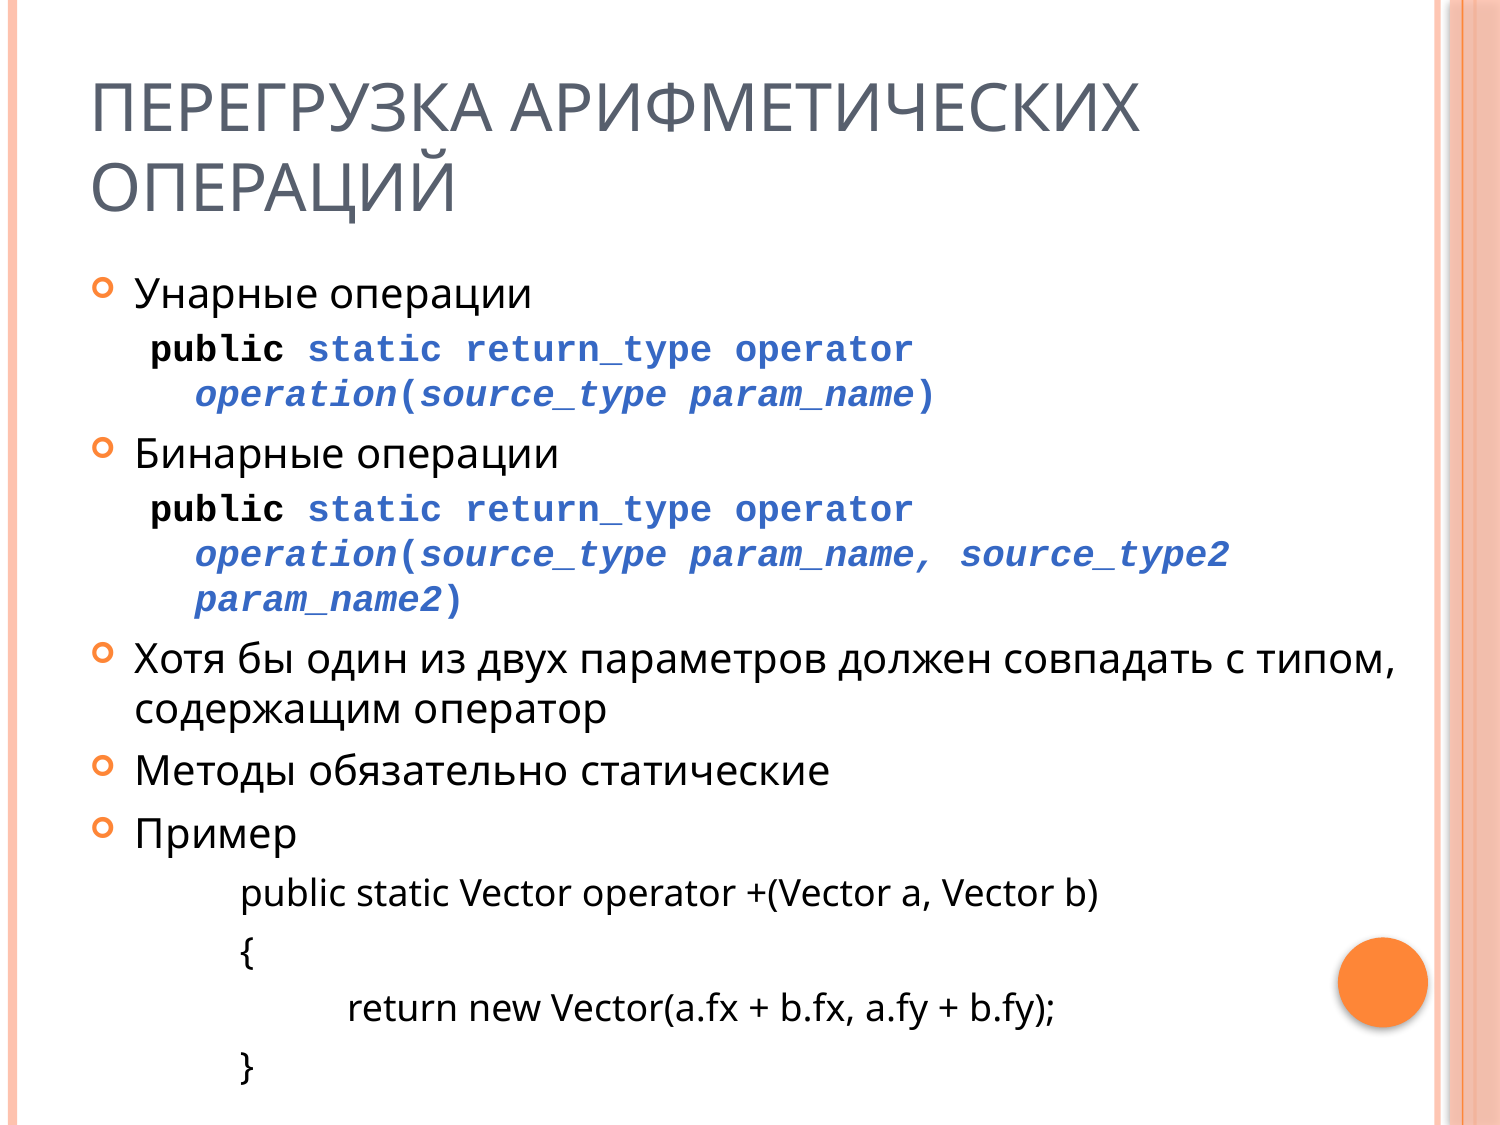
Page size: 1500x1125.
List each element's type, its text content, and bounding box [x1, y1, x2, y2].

title Перегрузка арифметических операций [75, 45, 1300, 233]
list Унарные операции public static return_type operator operation(source_type param_name) Бинарные операции public static return_type operator operation(source_type param_name, source_type2 param_name2) Хотя бы один из двух параметров должен совпадать с типом, содержащим оператор Методы обязательно статические Пример public static Vector operator +(Vector a, Vector b) { return new Vector(a.fx + b.fx, a.fy + b.fy); } [75, 259, 1424, 1059]
